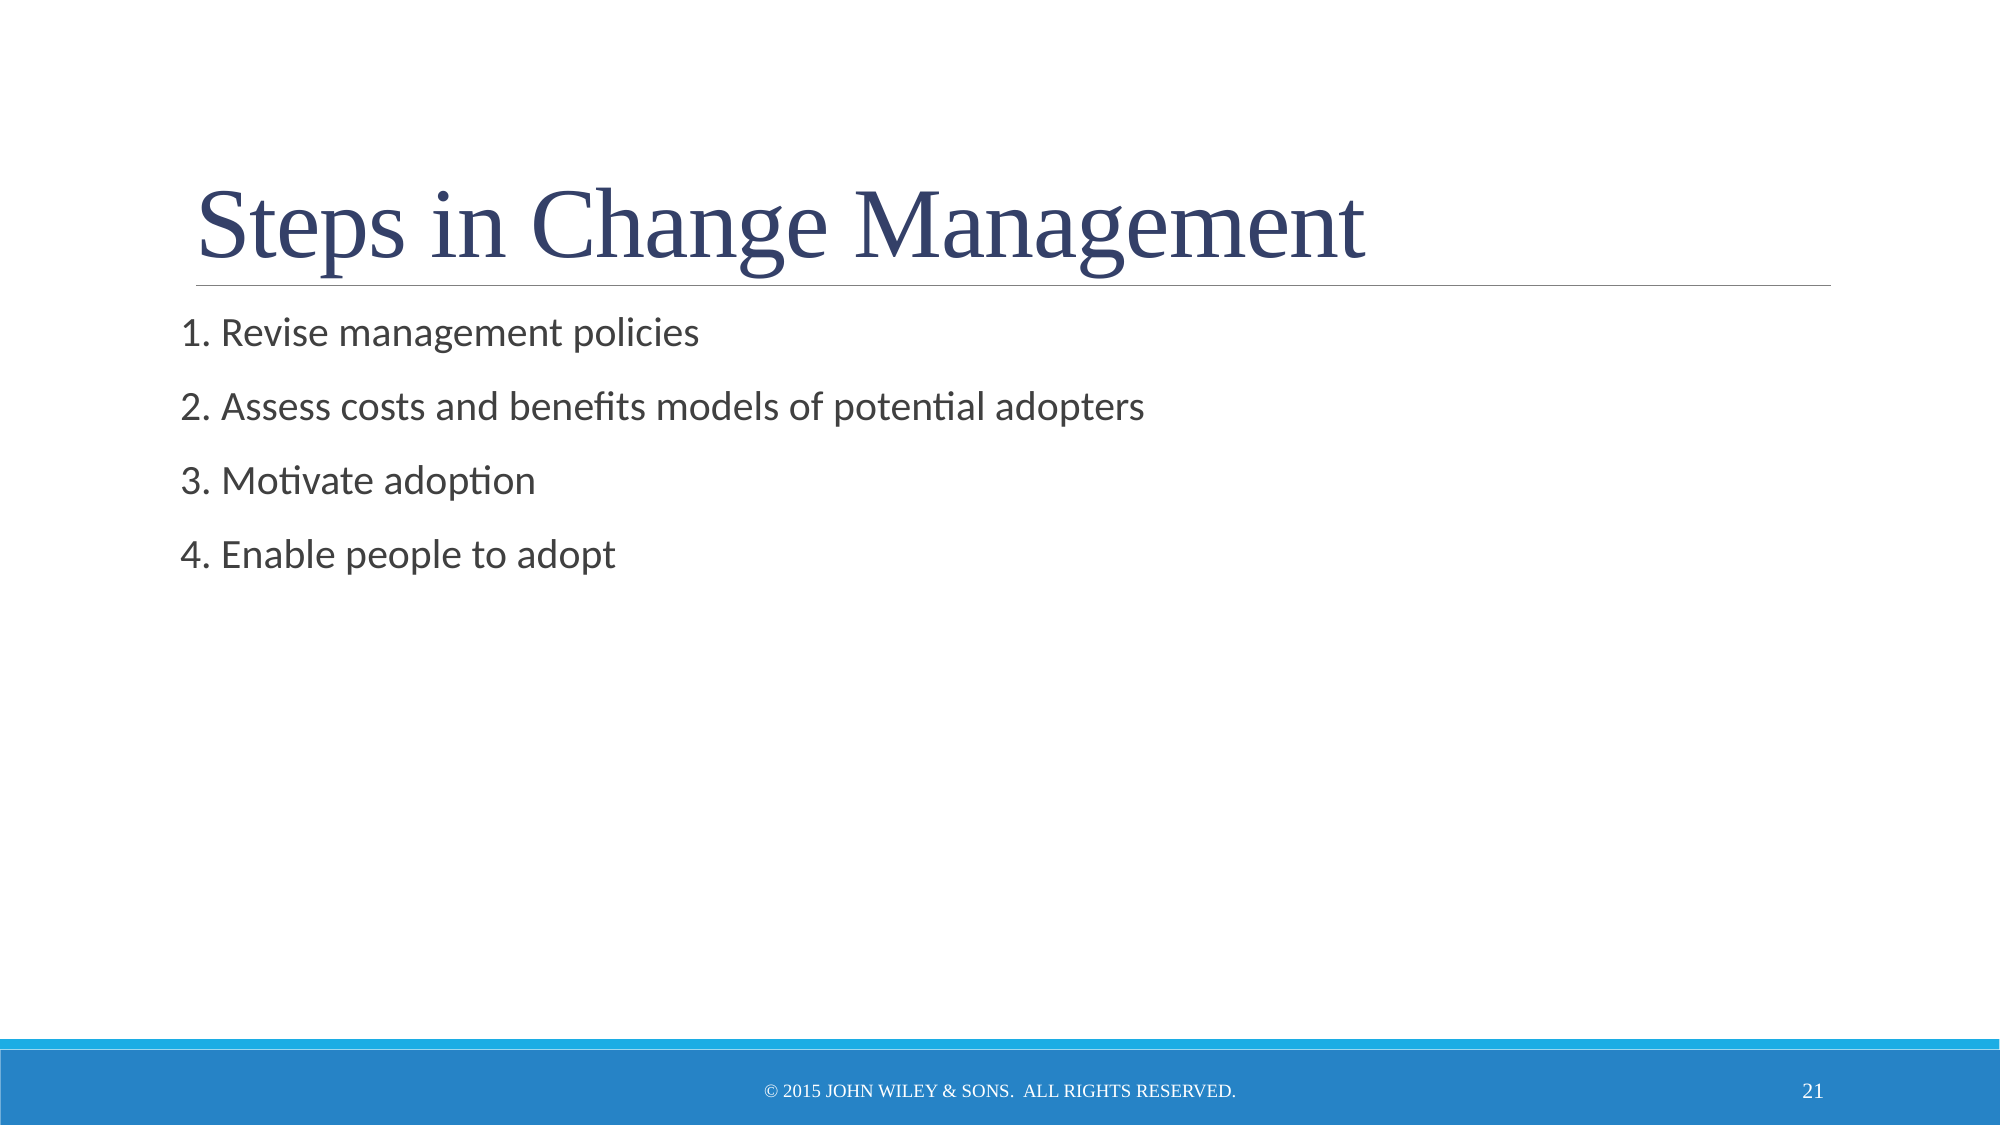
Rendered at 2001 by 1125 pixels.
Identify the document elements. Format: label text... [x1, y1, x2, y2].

list 1. Revise management policies 2. Assess costs and benefits models of potential adopters 3. Motivate adoption 4. Enable people to adopt [180, 302, 1830, 963]
slide_number 21 [1624, 1059, 1840, 1120]
title Steps in Change Management [180, 47, 1830, 285]
footer © 2015 John Wiley & Sons. All Rights Reserved. [604, 1059, 1396, 1120]
